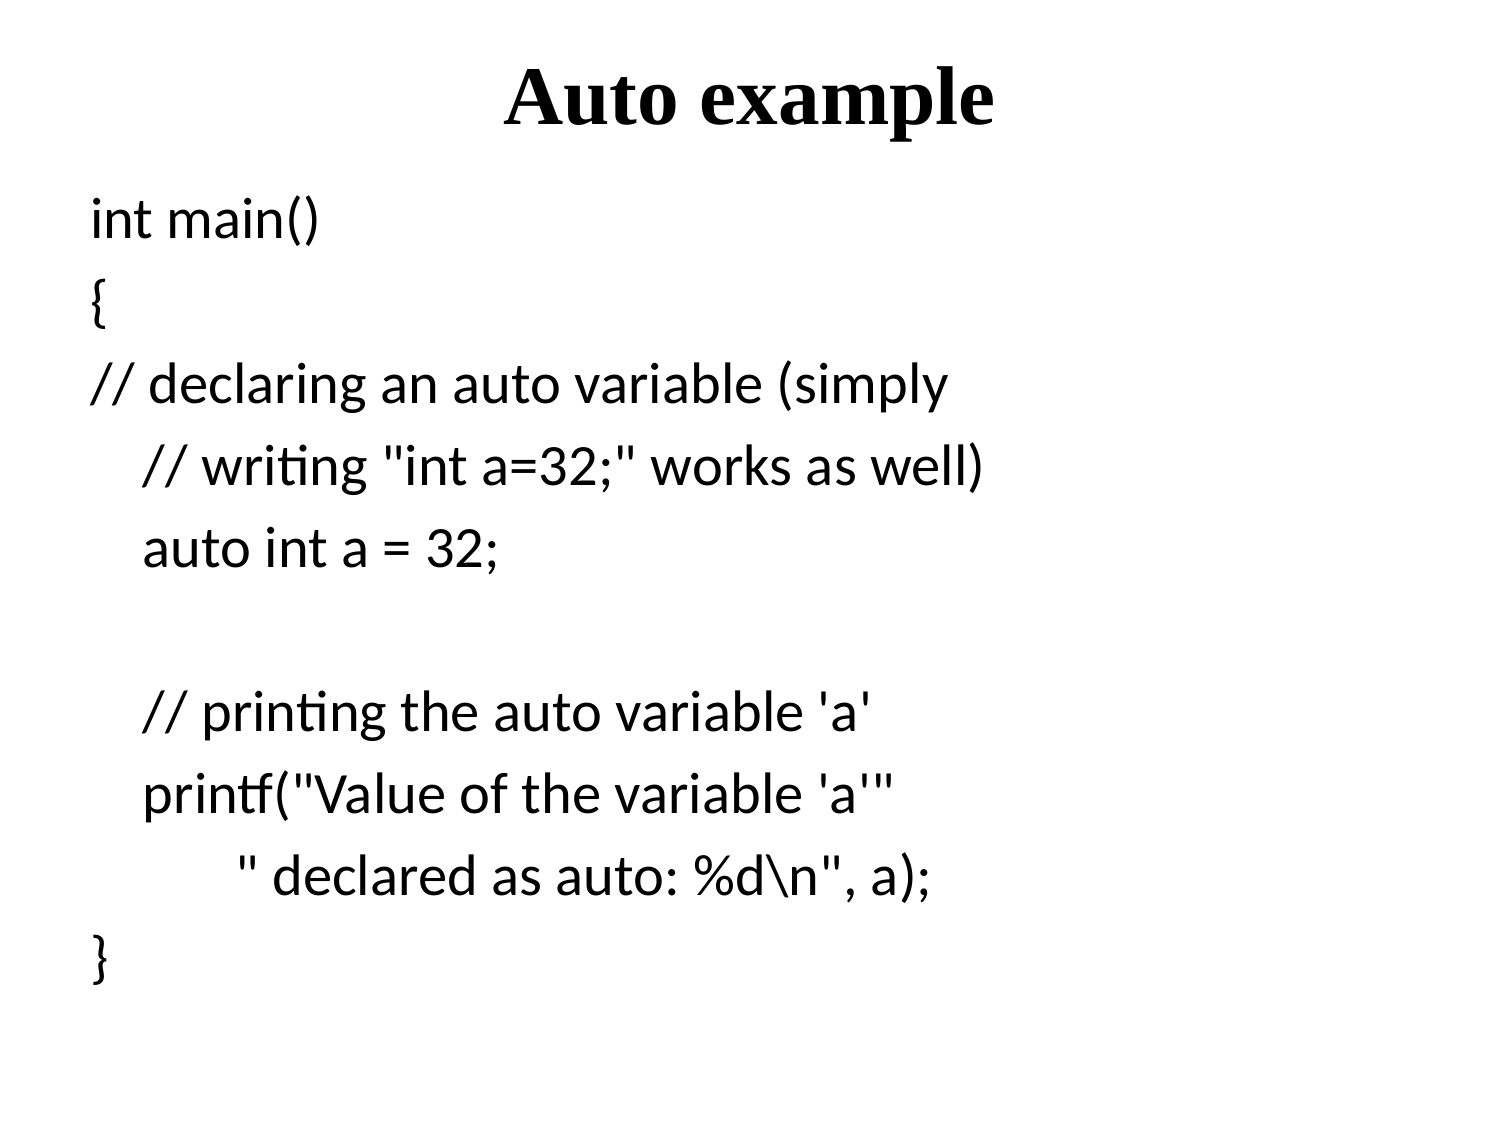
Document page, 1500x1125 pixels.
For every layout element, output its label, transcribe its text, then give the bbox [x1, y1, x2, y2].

title Auto example [75, 45, 1425, 138]
list int main() { // declaring an auto variable (simply // writing "int a=32;" works as well) auto int a = 32; // printing the auto variable 'a' printf("Value of the variable 'a'" " declared as auto: %d\n", a); } [75, 172, 1425, 1005]
